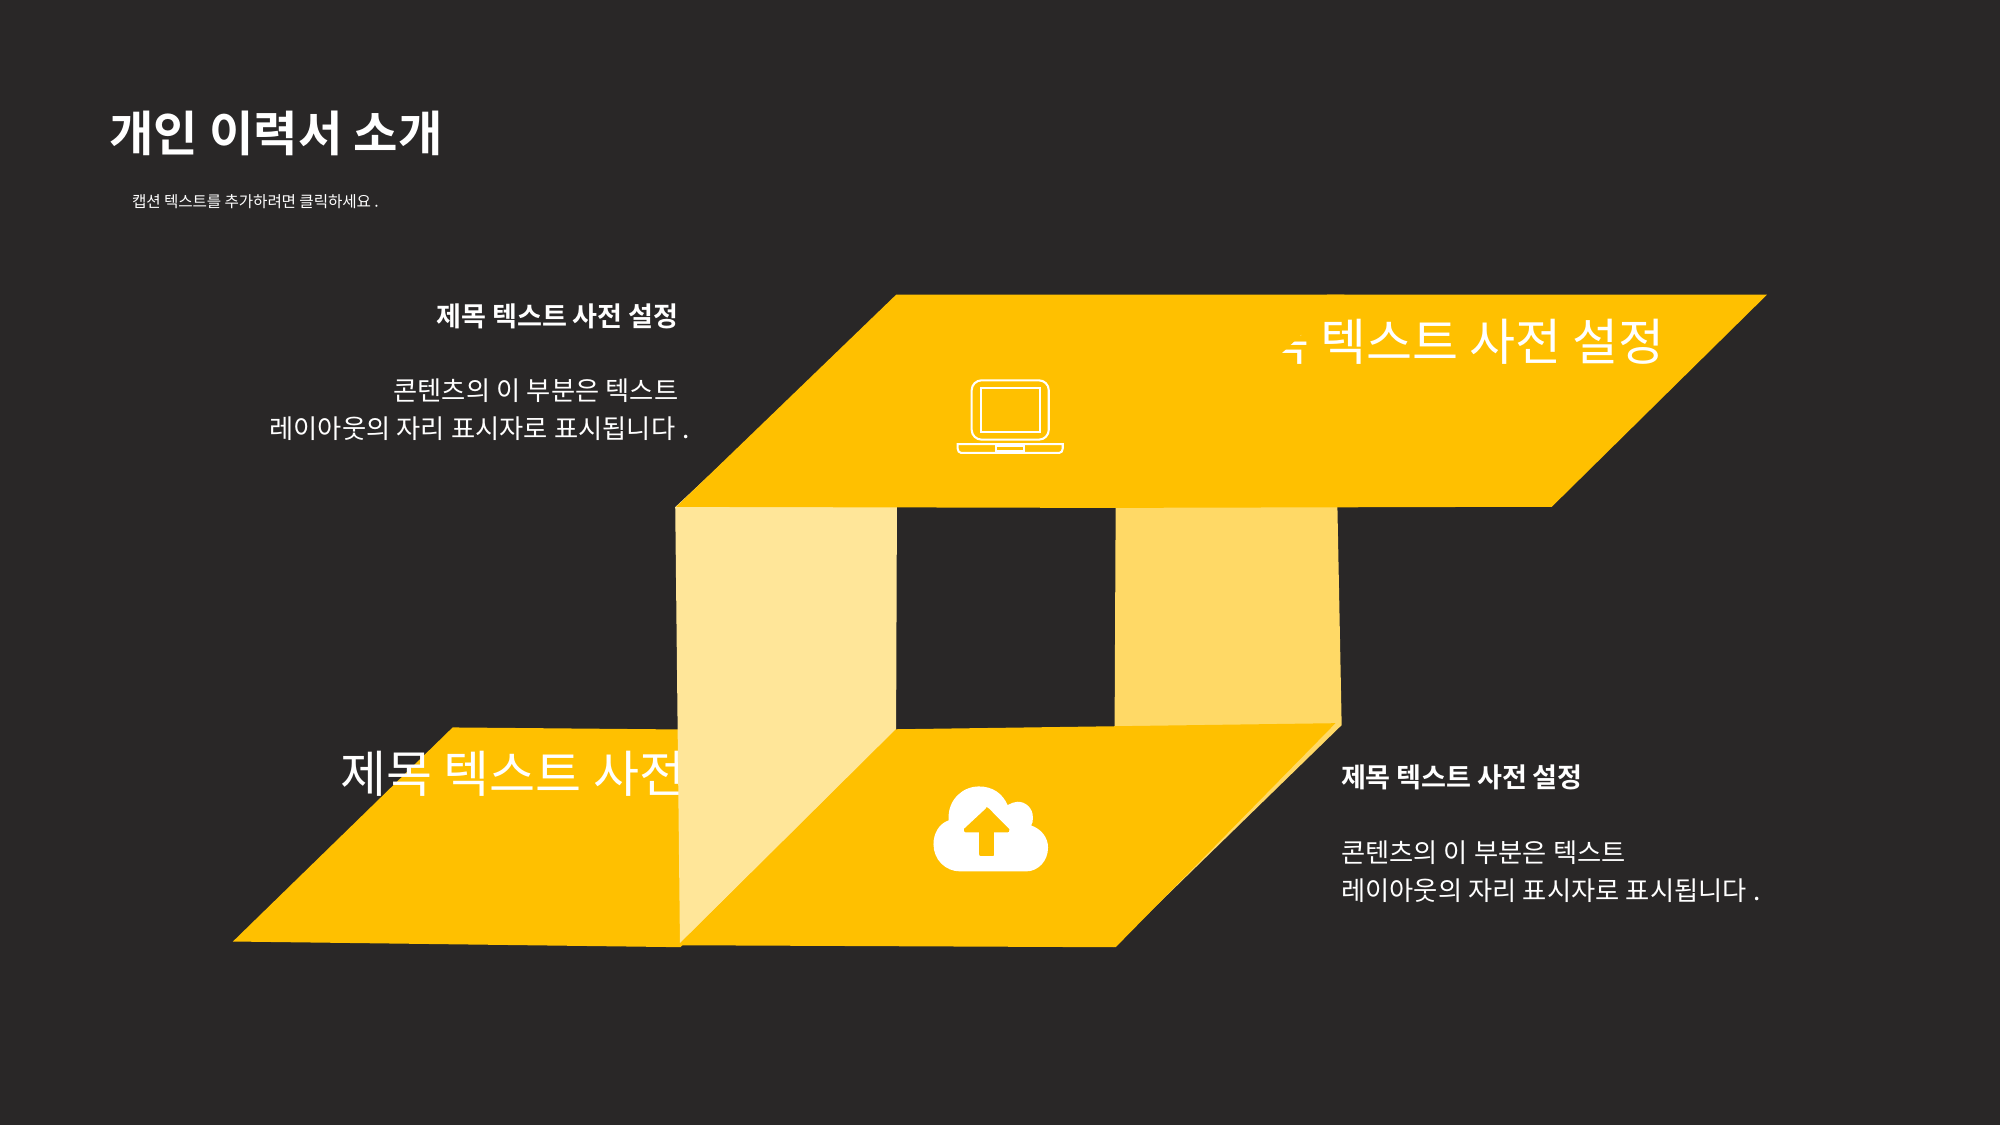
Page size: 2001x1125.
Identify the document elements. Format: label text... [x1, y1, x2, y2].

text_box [269, 295, 679, 450]
text_box 개인 이력서 소개 [109, 95, 571, 166]
text_box [674, 504, 898, 858]
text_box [678, 723, 1336, 948]
text_box 제목 텍스트 사전 설정 [1112, 293, 1770, 509]
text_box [1341, 756, 1751, 912]
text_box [676, 294, 1345, 508]
text_box 제목 텍스트 사전 설정 [230, 726, 682, 949]
text_box [1113, 509, 1343, 733]
text_box 캡션 텍스트를 추가하려면 클릭하세요. [132, 189, 492, 213]
